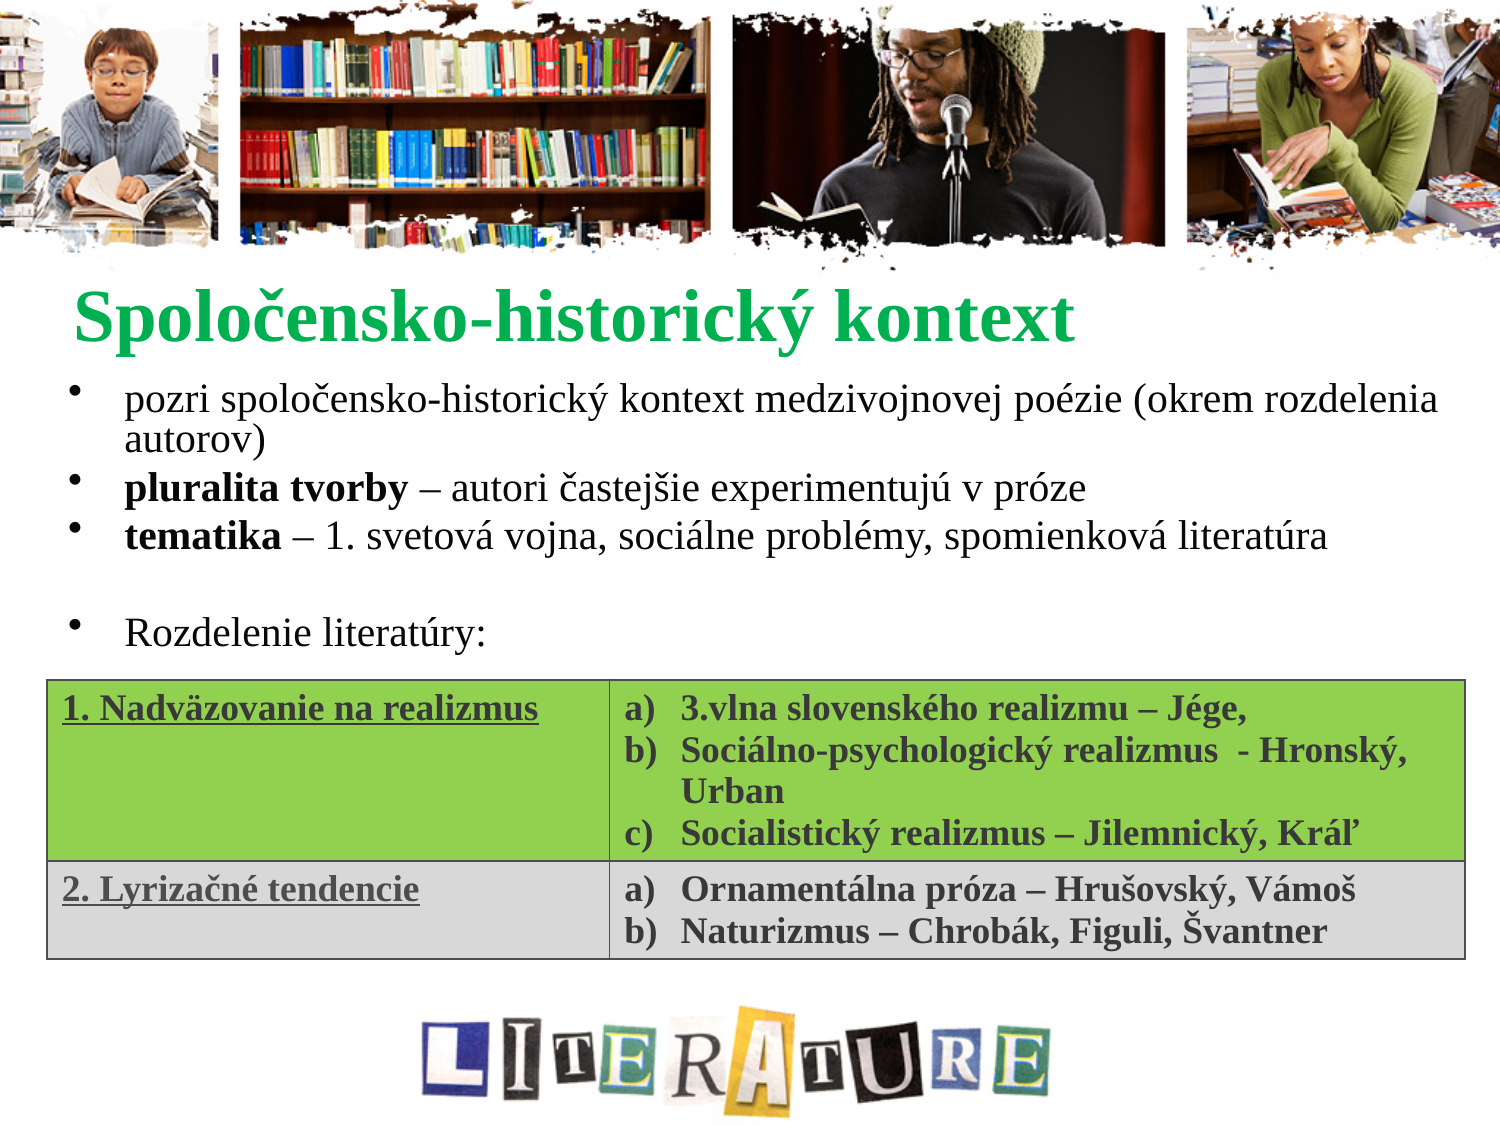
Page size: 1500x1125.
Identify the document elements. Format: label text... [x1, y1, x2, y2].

title Spoločensko-historický kontext [58, 257, 1500, 365]
list pozri spoločensko-historický kontext medzivojnovej poézie (okrem rozdelenia autorov) pluralita tvorby – autori častejšie experimentujú v próze tematika – 1. svetová vojna, sociálne problémy, spomienková literatúra Rozdelenie literatúry: [52, 960, 1460, 1094]
list pozri spoločensko-historický kontext medzivojnovej poézie (okrem rozdelenia autorov) pluralita tvorby – autori častejšie experimentujú v próze tematika – 1. svetová vojna, sociálne problémy, spomienková literatúra Rozdelenie literatúry: [52, 373, 1460, 679]
table_header 3.vlna slovenského realizmu – Jége, Sociálno-psychologický realizmus - Hronský, Urban Socialistický realizmus – Jilemnický, Kráľ [610, 681, 1464, 860]
table_cell 2. Lyrizačné tendencie [48, 862, 609, 958]
picture [0, 0, 1500, 1125]
table_cell Ornamentálna próza – Hrušovský, Vámoš Naturizmus – Chrobák, Figuli, Švantner [610, 862, 1464, 958]
table_header 1. Nadväzovanie na realizmus [48, 681, 609, 860]
